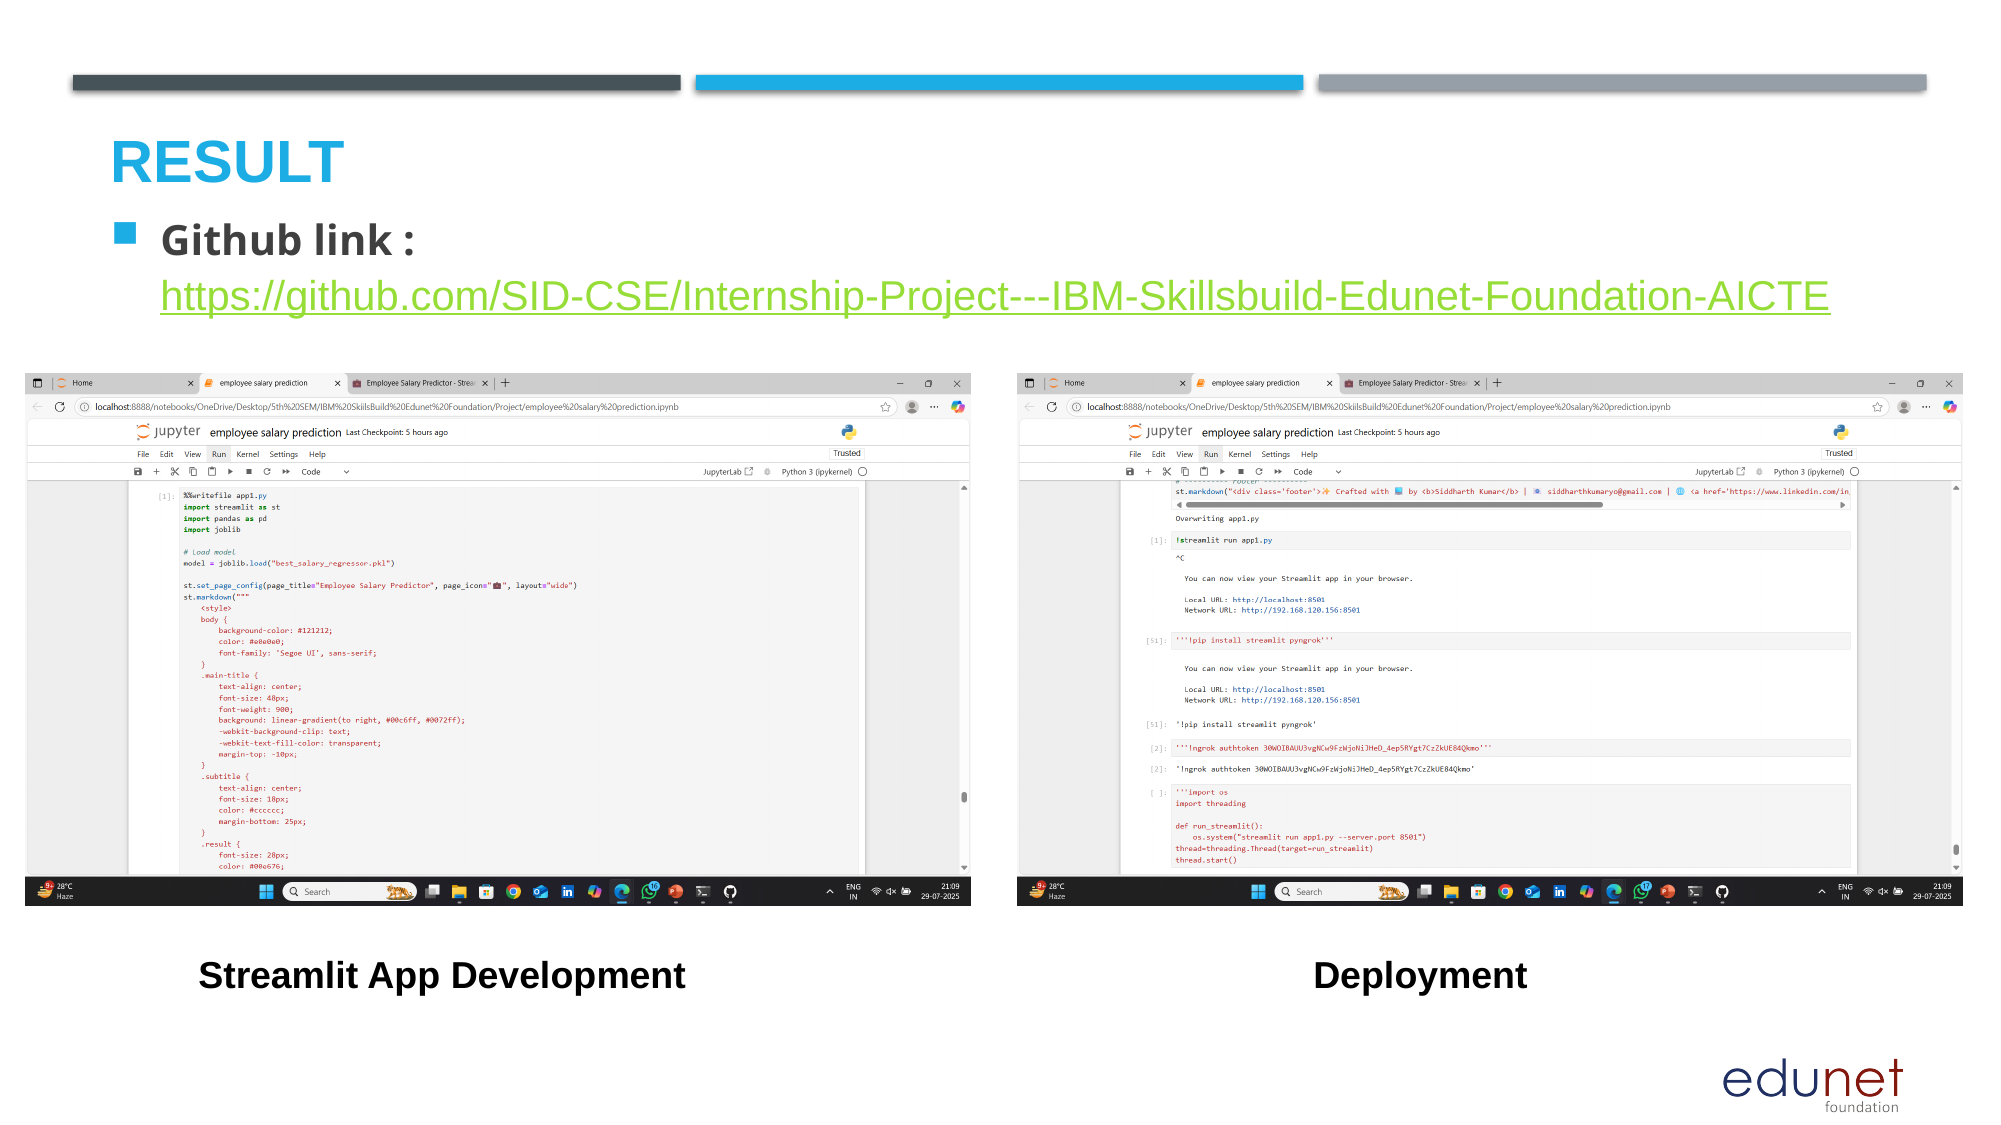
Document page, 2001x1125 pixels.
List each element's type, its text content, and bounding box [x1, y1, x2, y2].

text_box Streamlit App Development [183, 943, 940, 1003]
title Result [95, 115, 1905, 202]
picture [1719, 1056, 1905, 1116]
text_box Deployment [1298, 943, 1543, 1003]
picture [1017, 373, 1964, 906]
list Github link : https://github.com/SID-CSE/Internship-Project---IBM-Skillsbuild-Edunet-Foundation-AICTE [95, 202, 1905, 326]
picture [25, 373, 972, 906]
